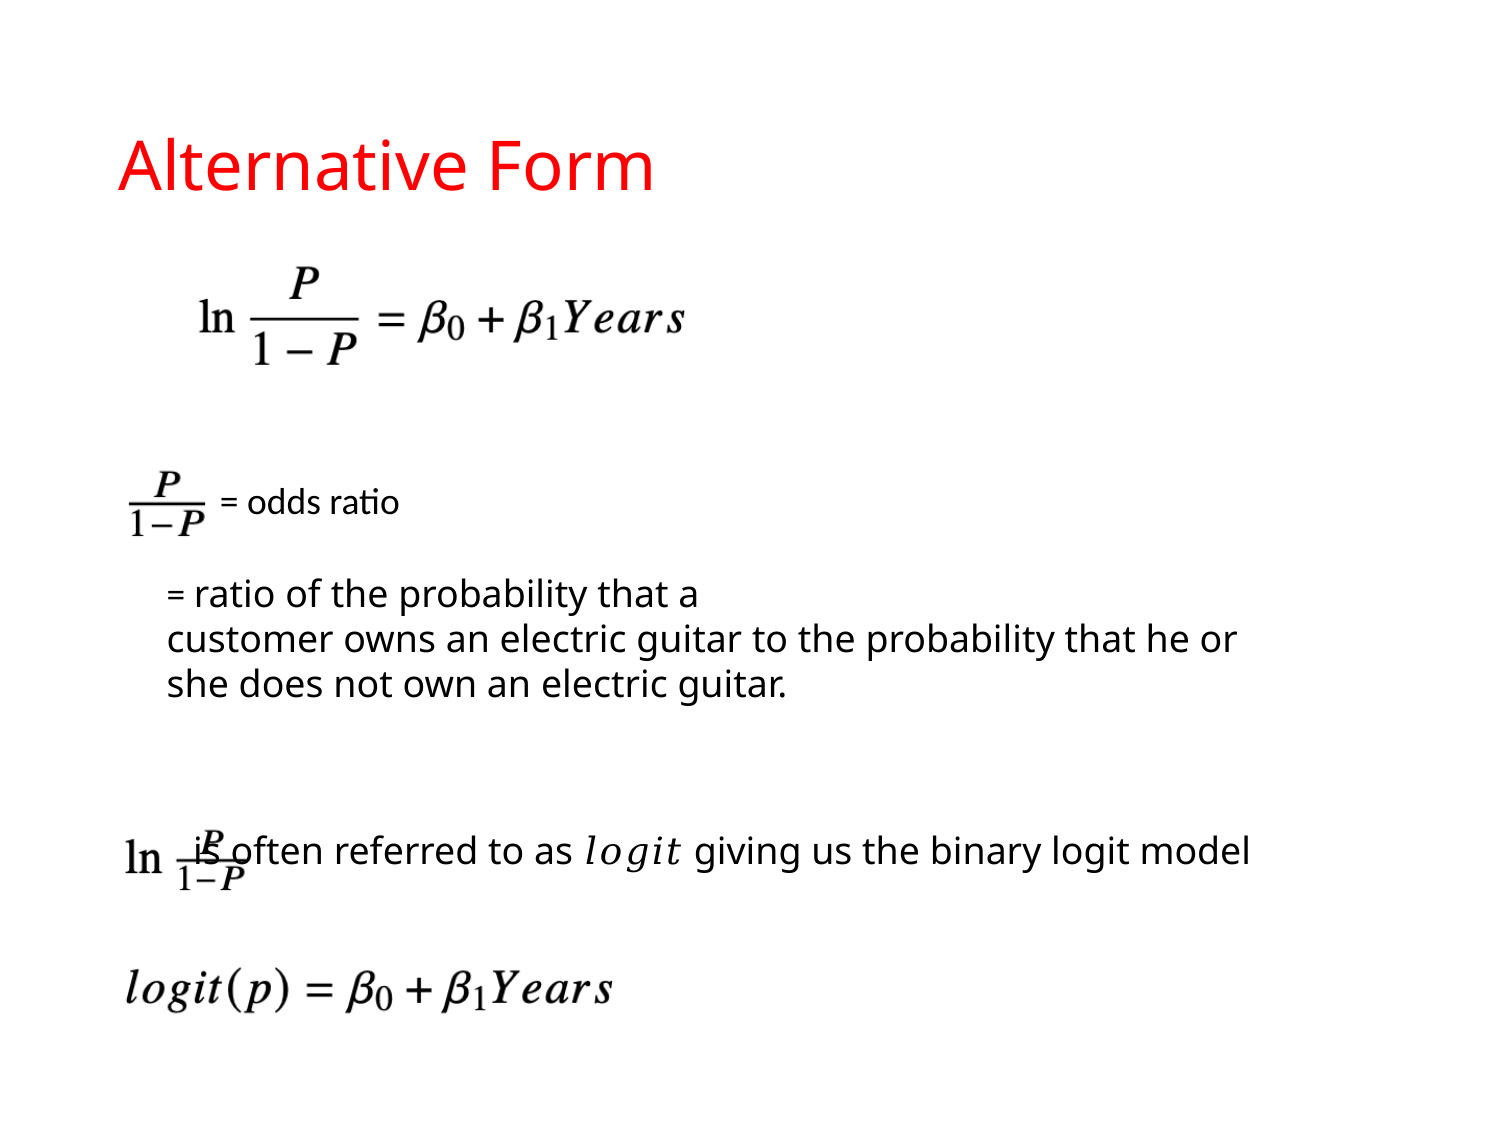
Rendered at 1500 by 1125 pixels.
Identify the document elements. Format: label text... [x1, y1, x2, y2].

picture [103, 941, 637, 1049]
text_box = odds ratio [206, 469, 477, 530]
text_box = ratio of the probability that a customer owns an electric guitar to the probability that he or she does not own an electric guitar. [151, 562, 1264, 758]
text_box is often referred to as 𝑙𝑜𝑔𝑖𝑡 giving us the binary logit model [178, 820, 1277, 925]
picture [113, 457, 206, 543]
picture [103, 818, 252, 905]
picture [159, 231, 727, 415]
title Alternative Form [103, 59, 1397, 278]
